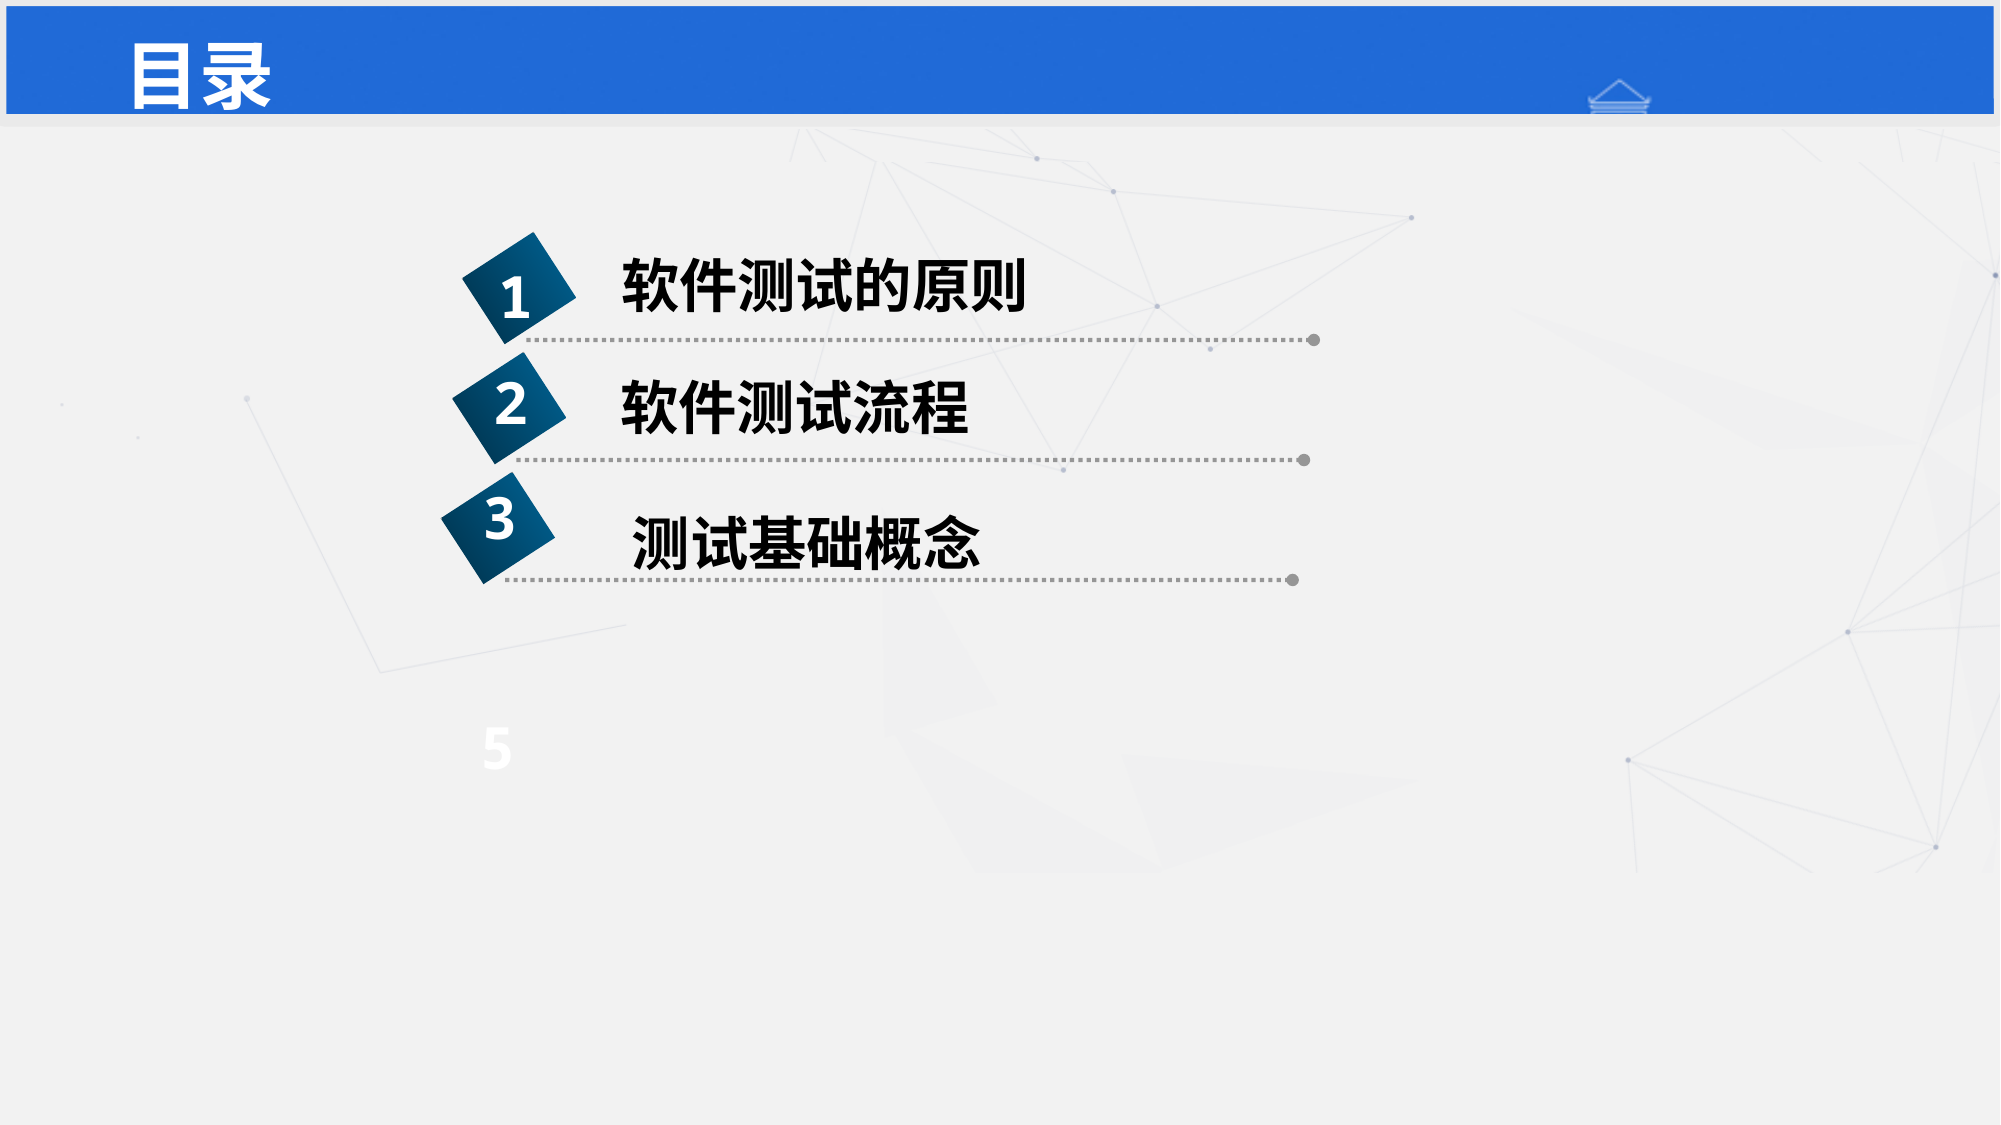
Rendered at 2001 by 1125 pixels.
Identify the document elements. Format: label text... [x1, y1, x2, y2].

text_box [476, 248, 1314, 340]
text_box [466, 358, 1304, 460]
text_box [455, 473, 1293, 586]
picture [7, 7, 1993, 114]
text_box 目录 [109, 21, 290, 127]
picture [0, 129, 2000, 873]
